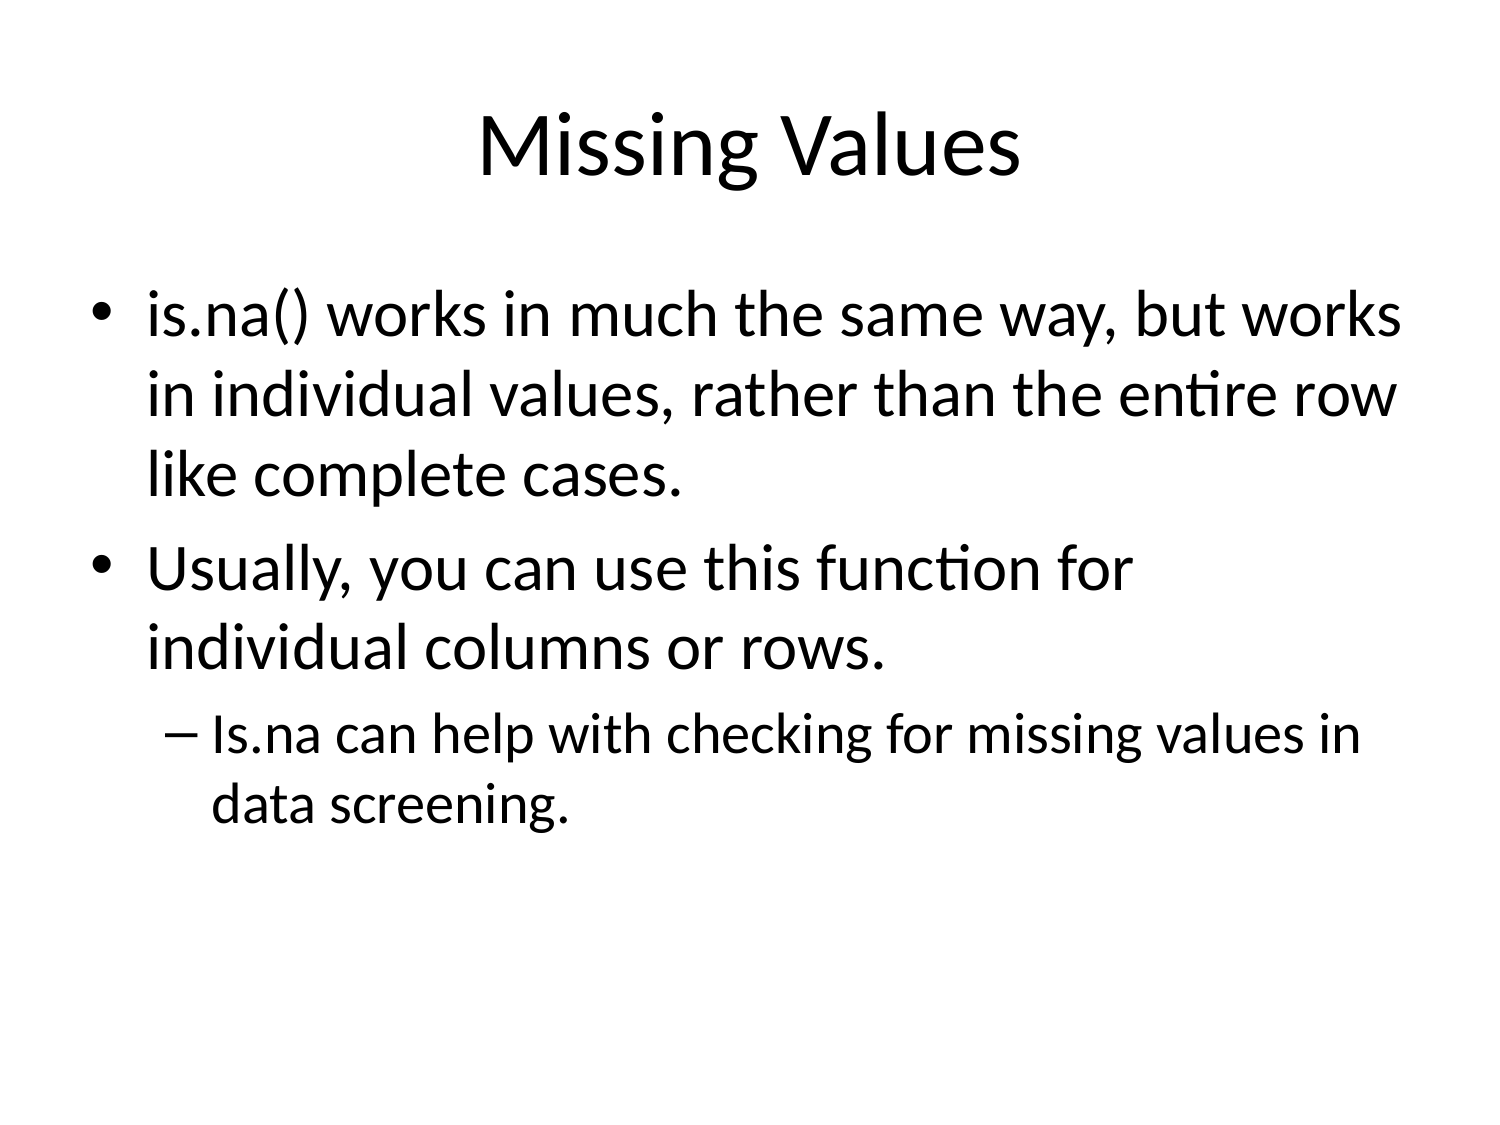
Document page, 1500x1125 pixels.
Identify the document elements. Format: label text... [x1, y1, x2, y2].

title Missing Values [75, 45, 1425, 233]
list is.na() works in much the same way, but works in individual values, rather than the entire row like complete cases. Usually, you can use this function for individual columns or rows. Is.na can help with checking for missing values in data screening. [75, 262, 1425, 1005]
